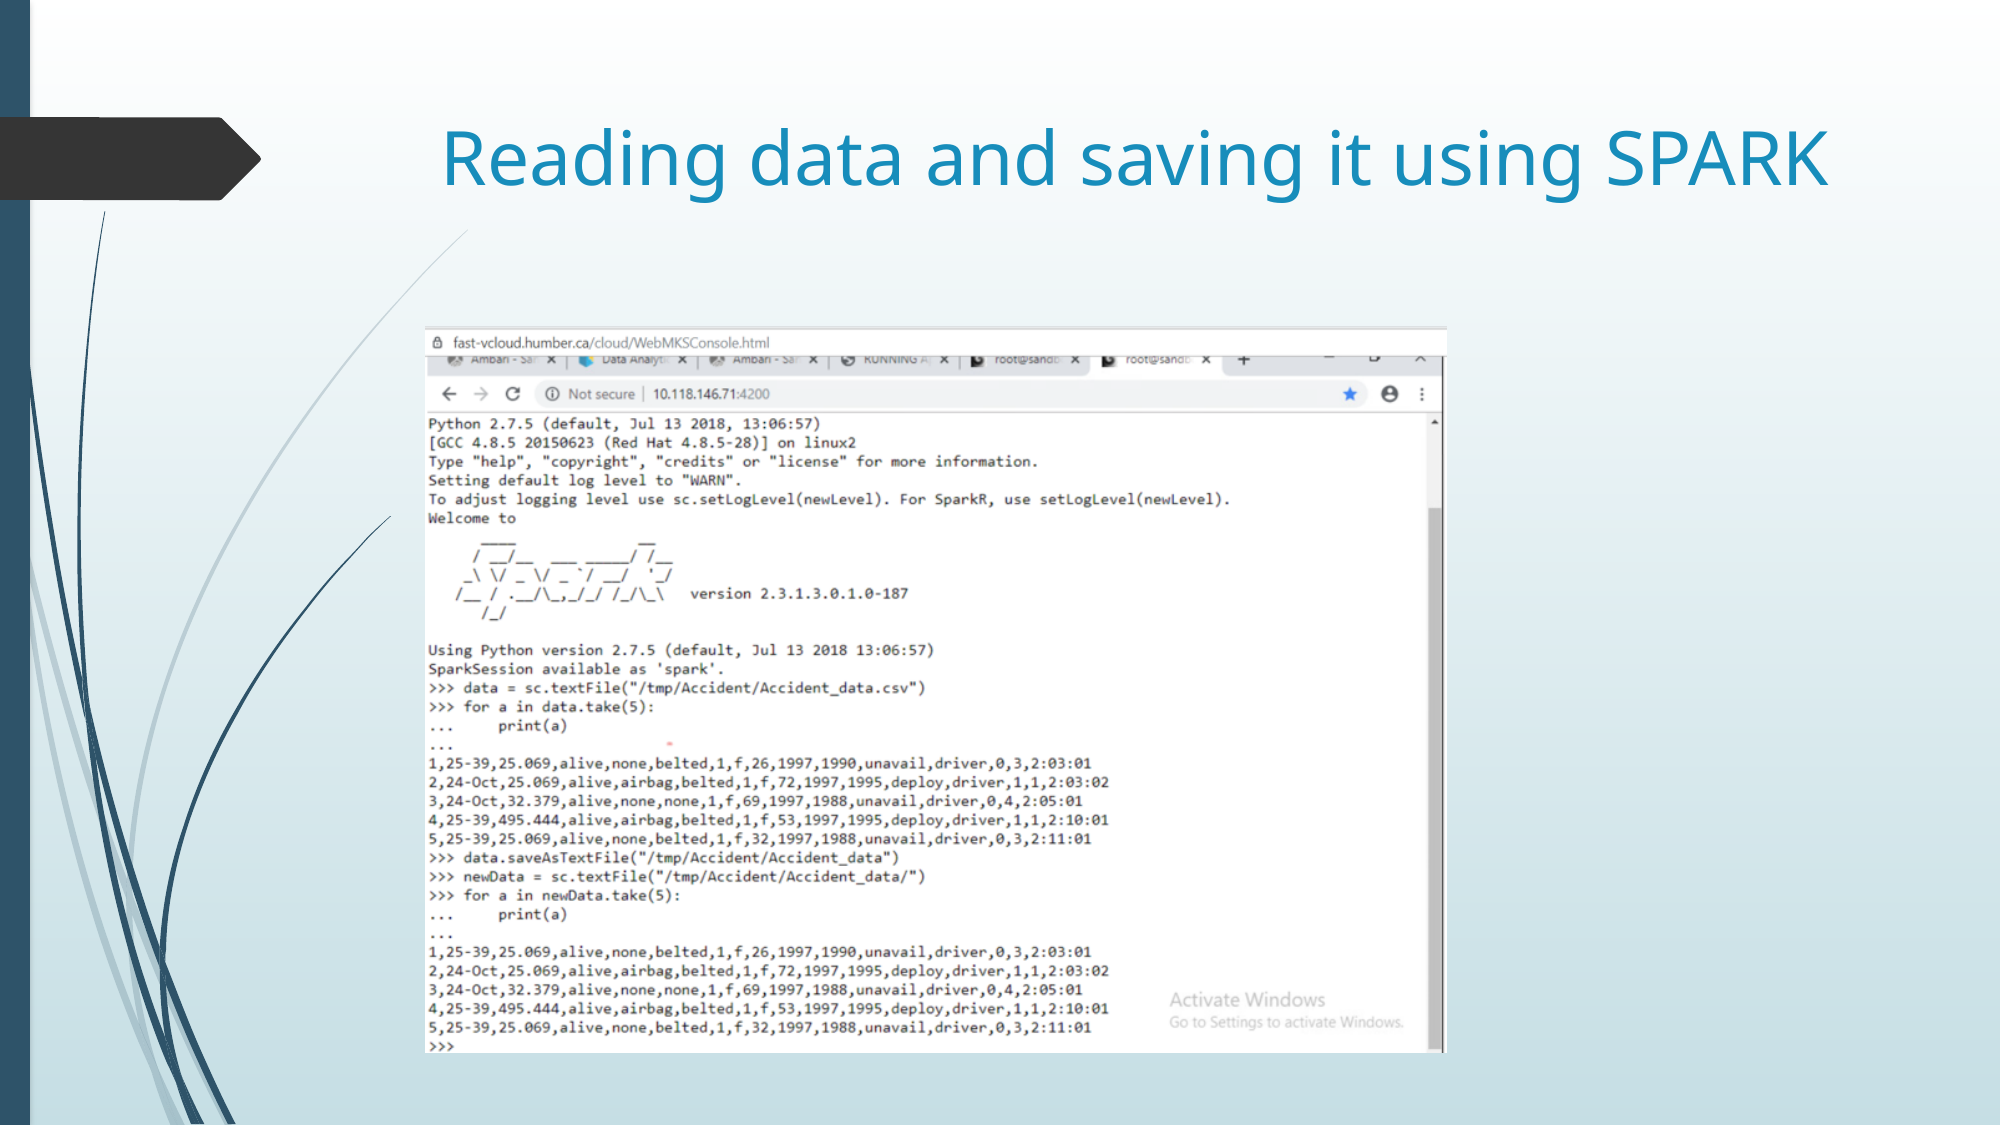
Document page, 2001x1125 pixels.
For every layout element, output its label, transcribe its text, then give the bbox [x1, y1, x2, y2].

title Reading data and saving it using SPARK [425, 102, 1888, 313]
picture [425, 326, 1447, 1054]
